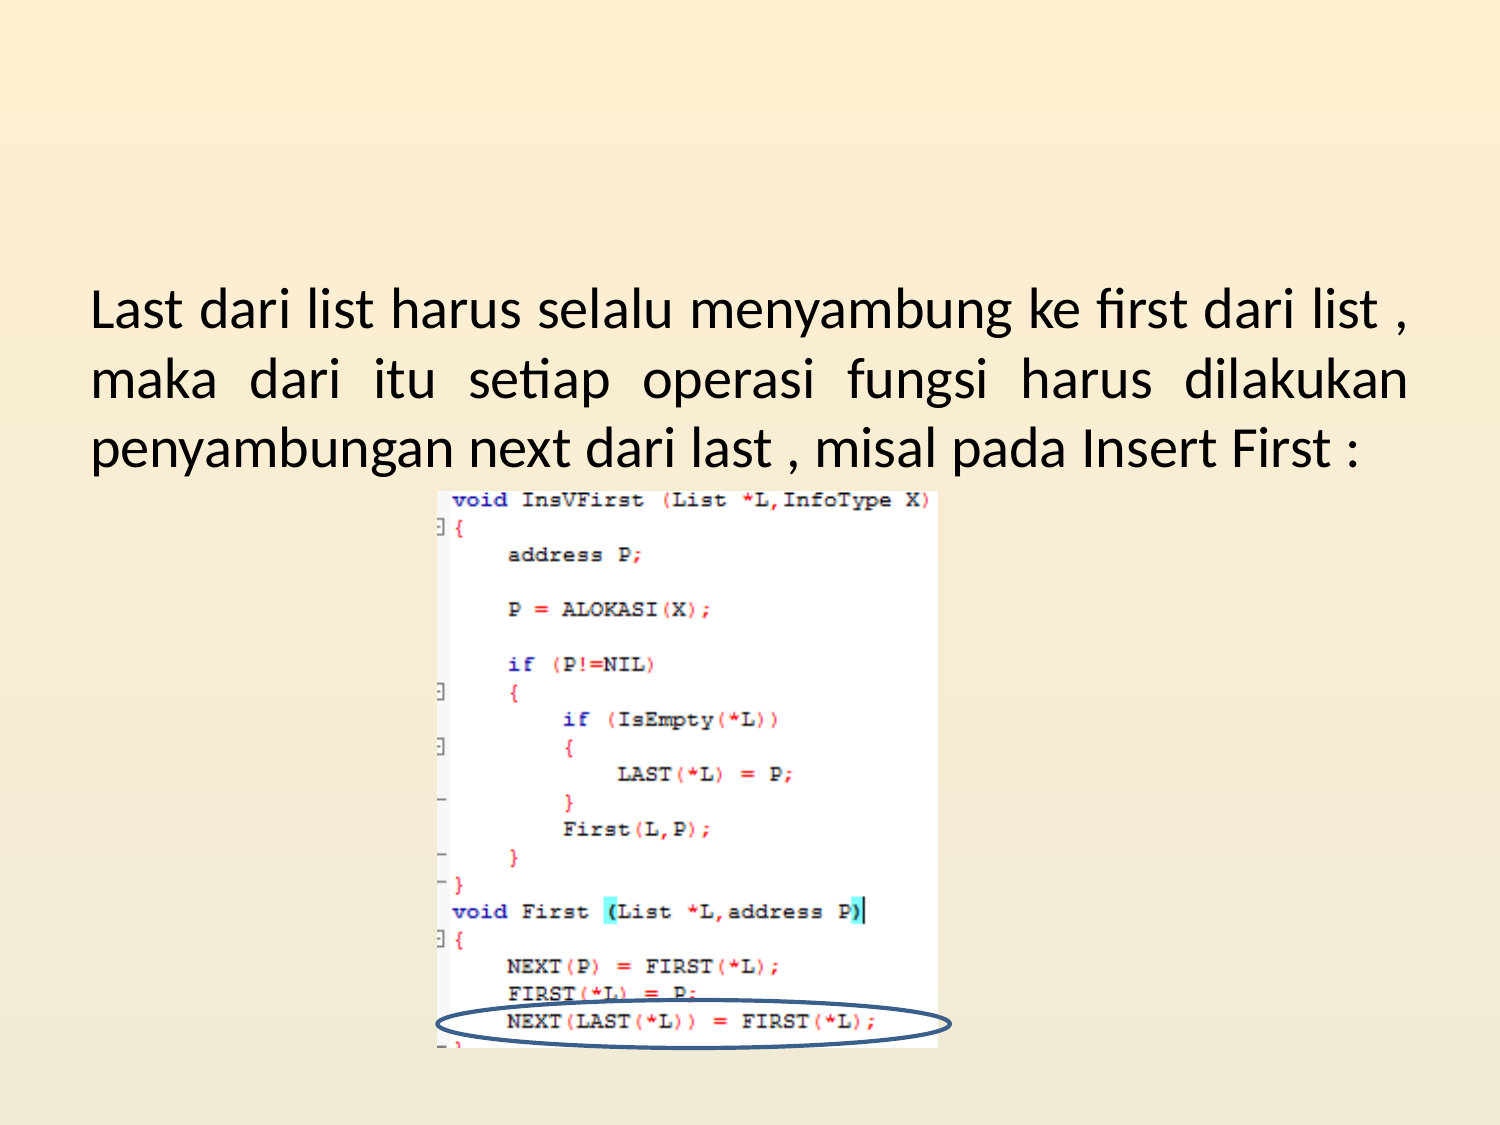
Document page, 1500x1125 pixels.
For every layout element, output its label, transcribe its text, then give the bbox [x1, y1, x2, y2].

picture [437, 490, 938, 1049]
list Last dari list harus selalu menyambung ke first dari list , maka dari itu setiap operasi fungsi harus dilakukan penyambungan next dari last , misal pada Insert First : [75, 262, 1425, 1005]
text_box [941, 1015, 952, 1033]
